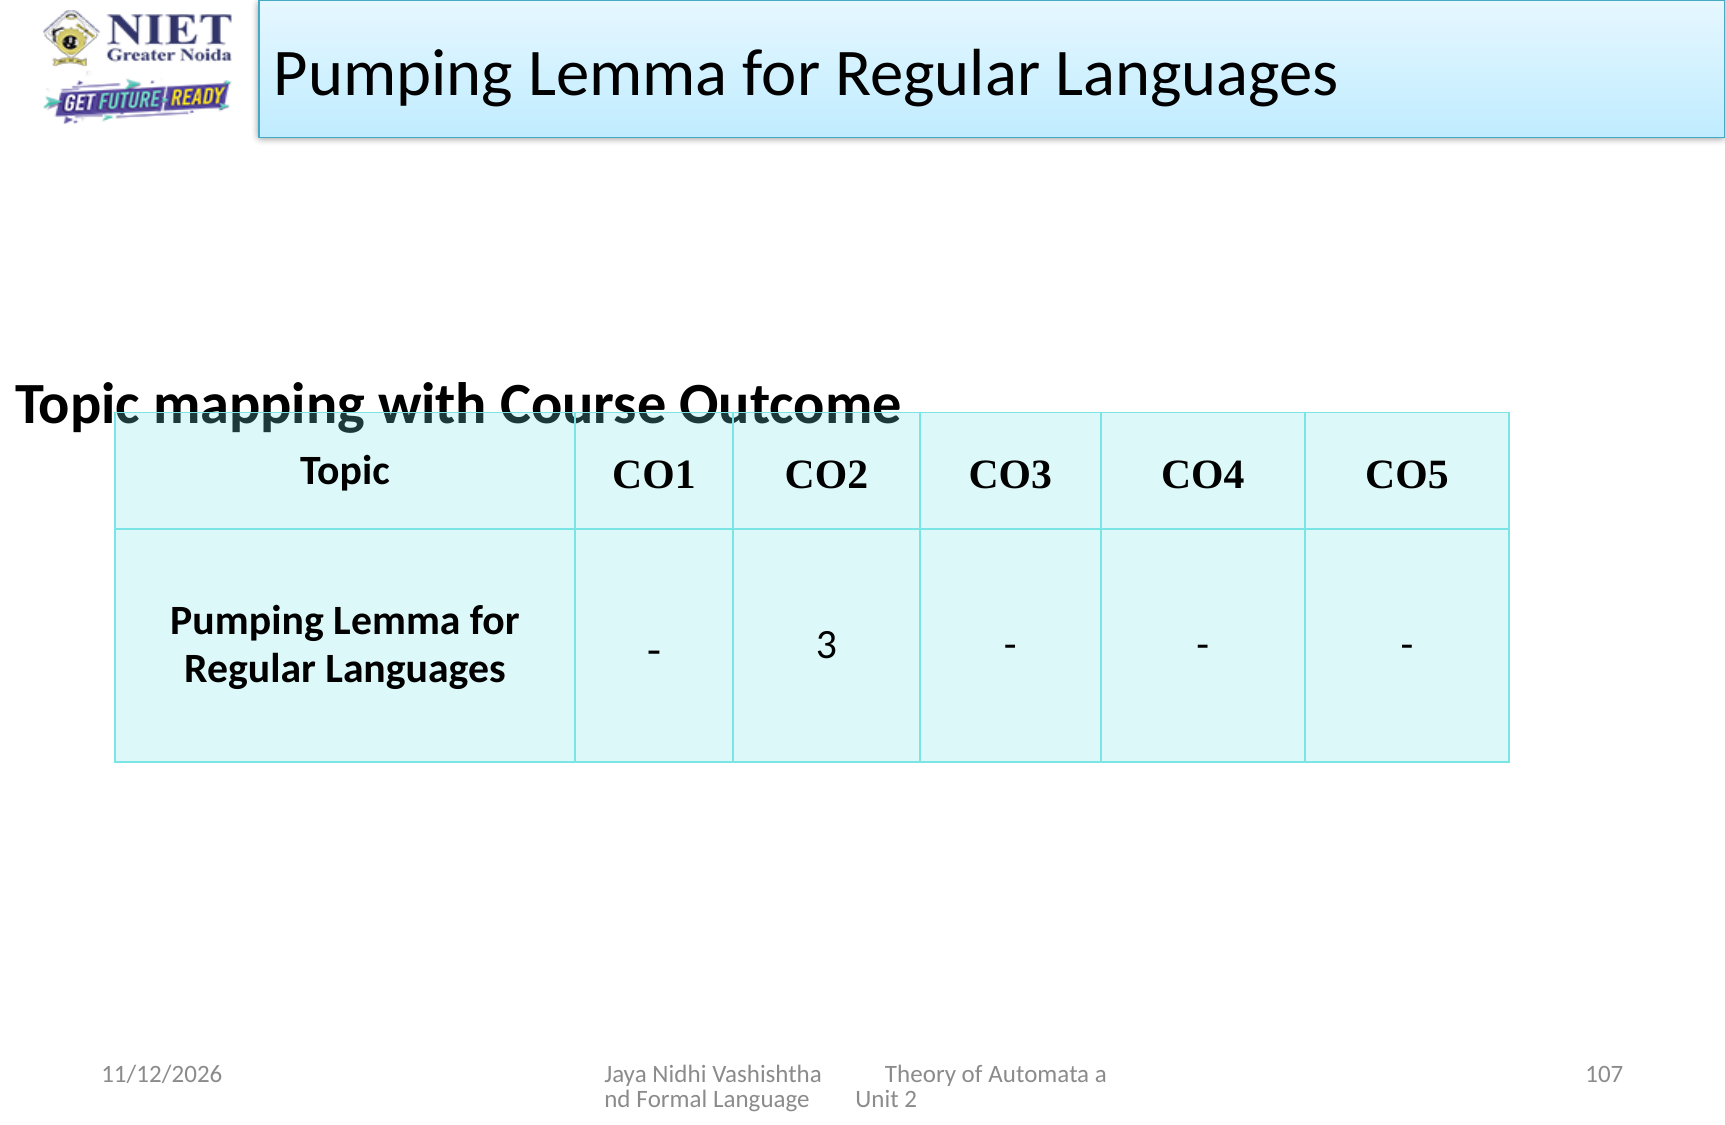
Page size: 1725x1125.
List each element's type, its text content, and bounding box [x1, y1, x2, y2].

list Topic mapping with Course Outcome [0, 262, 1553, 1005]
table_cell - [921, 530, 1100, 761]
footer Jaya Nidhi Vashishtha Theory of Automata and Formal Language Unit 2 [589, 1042, 1136, 1103]
table_header CO5 [1306, 413, 1508, 528]
picture [0, 0, 274, 135]
slide_number 107 [1236, 1042, 1639, 1103]
table_cell - [576, 530, 732, 761]
table_header CO4 [1102, 413, 1304, 528]
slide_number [86, 1042, 489, 1103]
table_cell - [1306, 530, 1508, 761]
table_header Topic [116, 413, 574, 528]
table_header CO2 [734, 413, 919, 528]
table_header CO1 [576, 413, 732, 528]
table_cell - [1102, 530, 1304, 761]
table_cell Pumping Lemma for Regular Languages [116, 530, 574, 761]
table_header CO3 [921, 413, 1100, 528]
table_cell 3 [734, 530, 919, 761]
text_box Pumping Lemma for Regular Languages [275, 0, 1725, 138]
